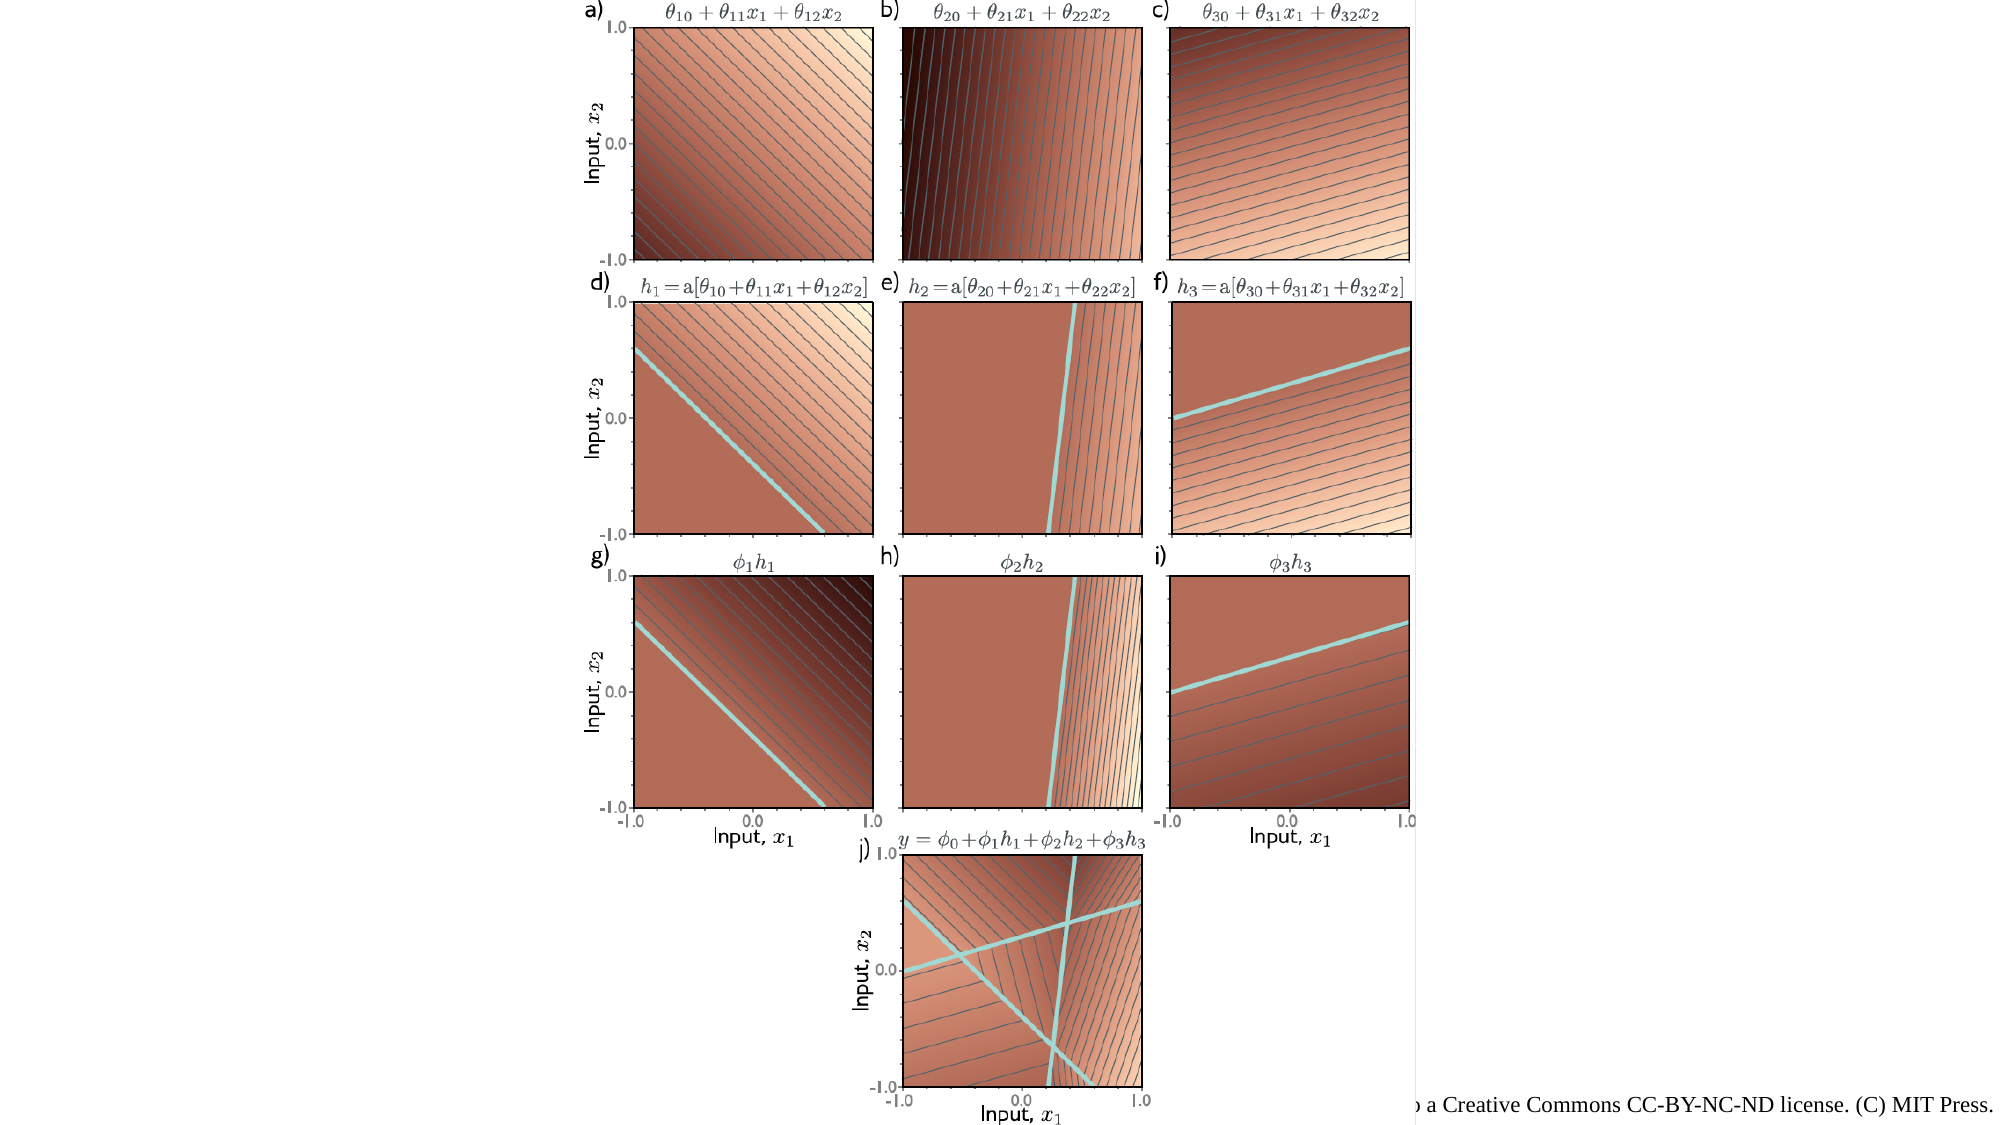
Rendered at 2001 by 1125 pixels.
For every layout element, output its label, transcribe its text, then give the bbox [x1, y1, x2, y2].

picture [584, 0, 1416, 1125]
text_box This work is subject to a Creative Commons CC-BY-NC-ND license. (C) MIT Press. [1416, 1082, 2000, 1125]
